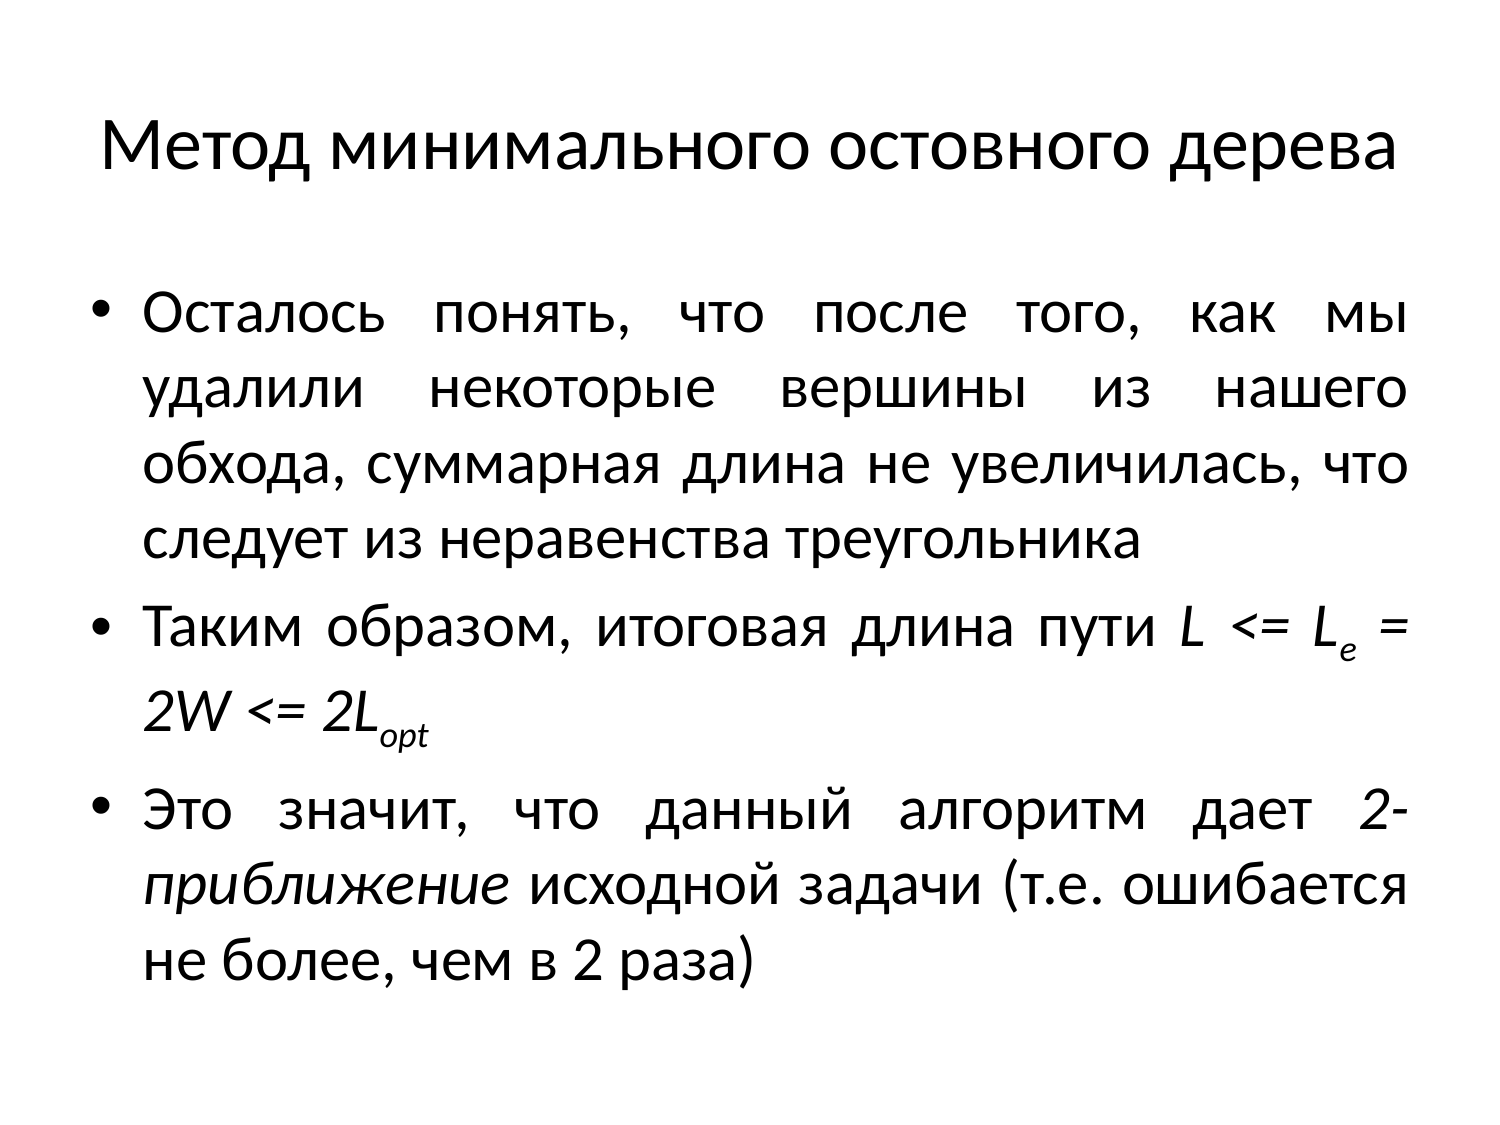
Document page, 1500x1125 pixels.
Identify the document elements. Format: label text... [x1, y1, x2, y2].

list Осталось понять, что после того, как мы удалили некоторые вершины из нашего обхода, суммарная длина не увеличилась, что следует из неравенства треугольника Таким образом, итоговая длина пути L <= Le = 2W <= 2Lopt Это значит, что данный алгоритм дает 2-приближение исходной задачи (т.е. ошибается не более, чем в 2 раза) [75, 262, 1425, 1005]
title Метод минимального остовного дерева [75, 45, 1425, 233]
